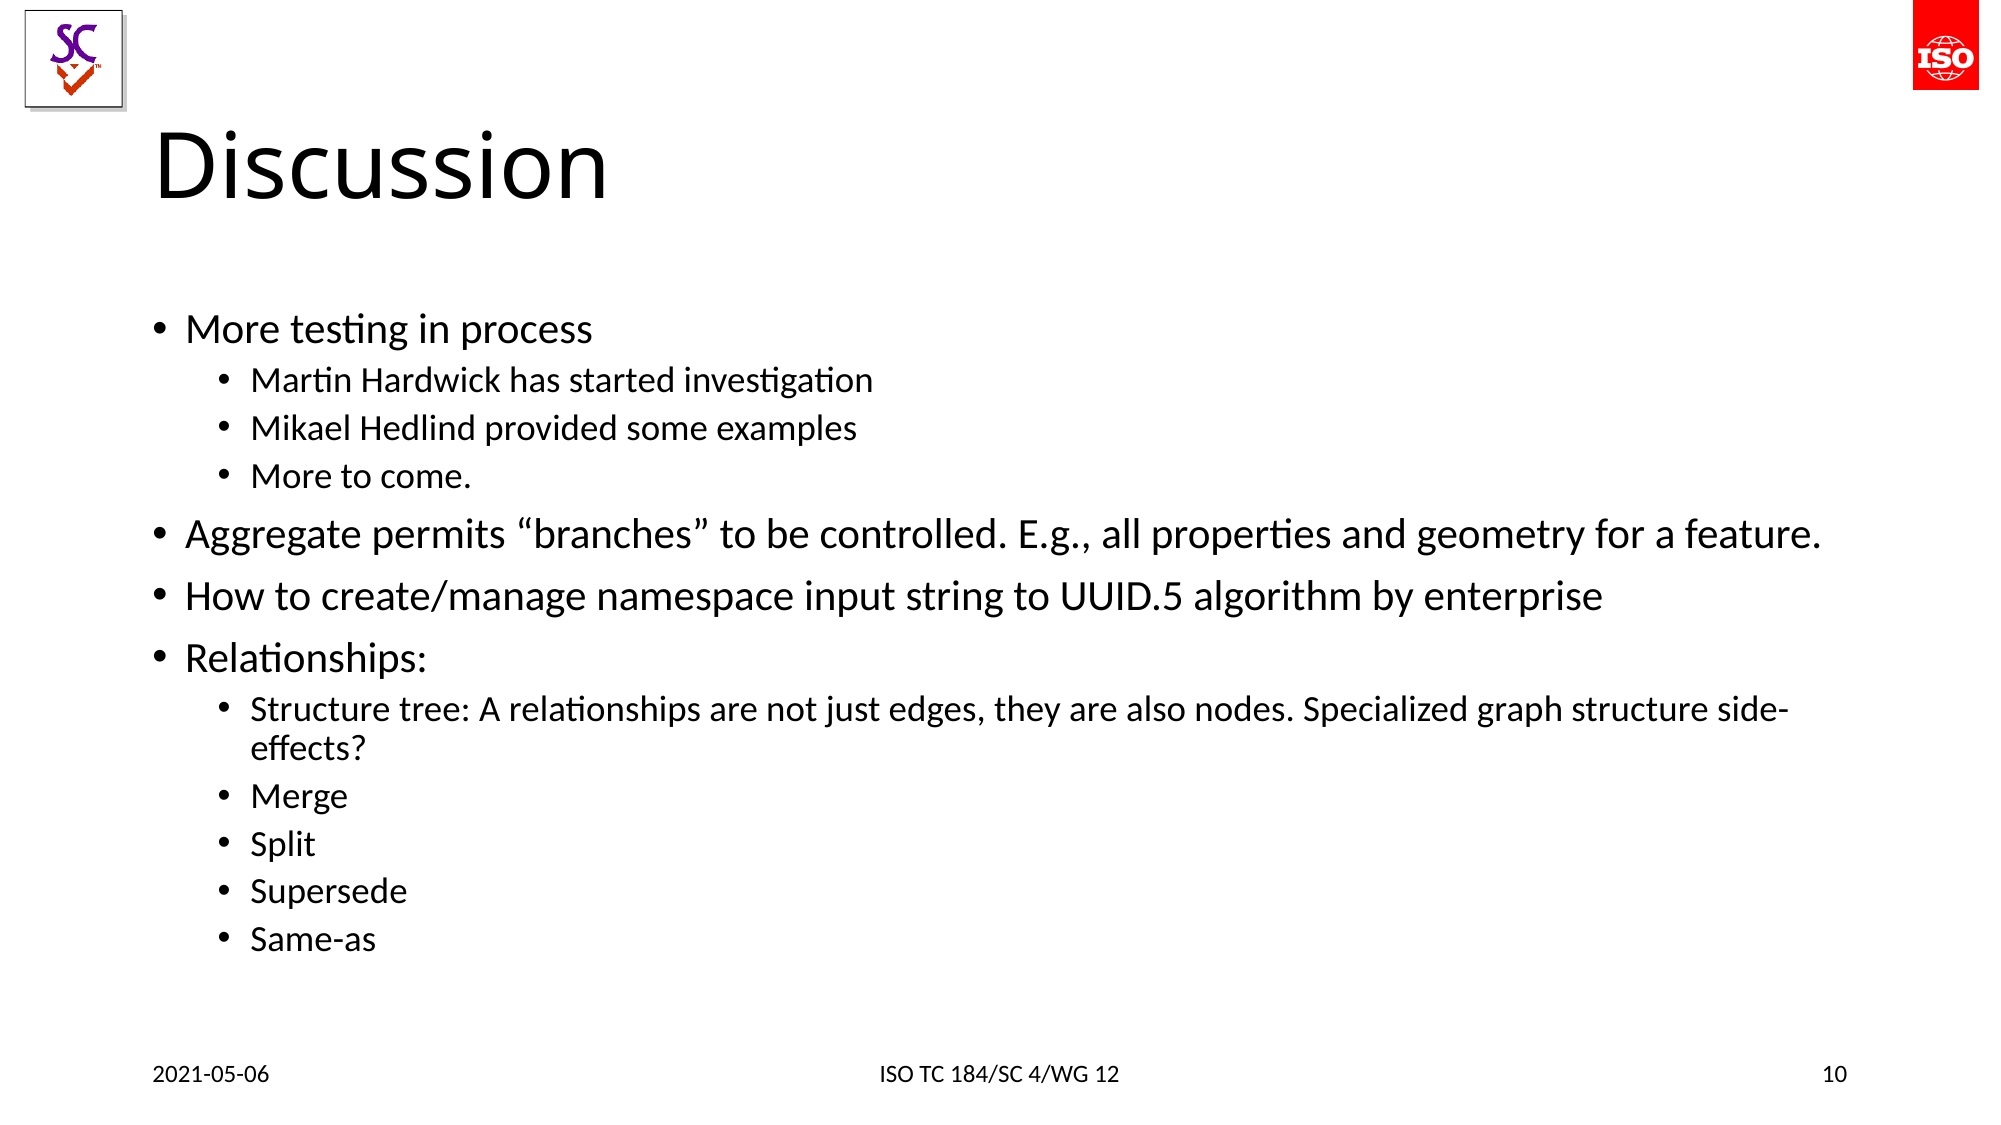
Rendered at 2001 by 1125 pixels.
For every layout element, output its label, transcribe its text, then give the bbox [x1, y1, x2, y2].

slide_number 10 [1412, 1042, 1863, 1103]
picture [18, 4, 132, 116]
footer ISO TC 184/SC 4/WG 12 [662, 1042, 1338, 1103]
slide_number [137, 1042, 588, 1103]
list More testing in process Martin Hardwick has started investigation Mikael Hedlind provided some examples More to come. Aggregate permits “branches” to be controlled. E.g., all properties and geometry for a feature. How to create/manage namespace input string to UUID.5 algorithm by enterprise Relationships: Structure tree: A relationships are not just edges, they are also nodes. Specialized graph structure side-effects? Merge Split Supersede Same-as [137, 299, 1863, 1014]
title Discussion [137, 59, 1863, 278]
